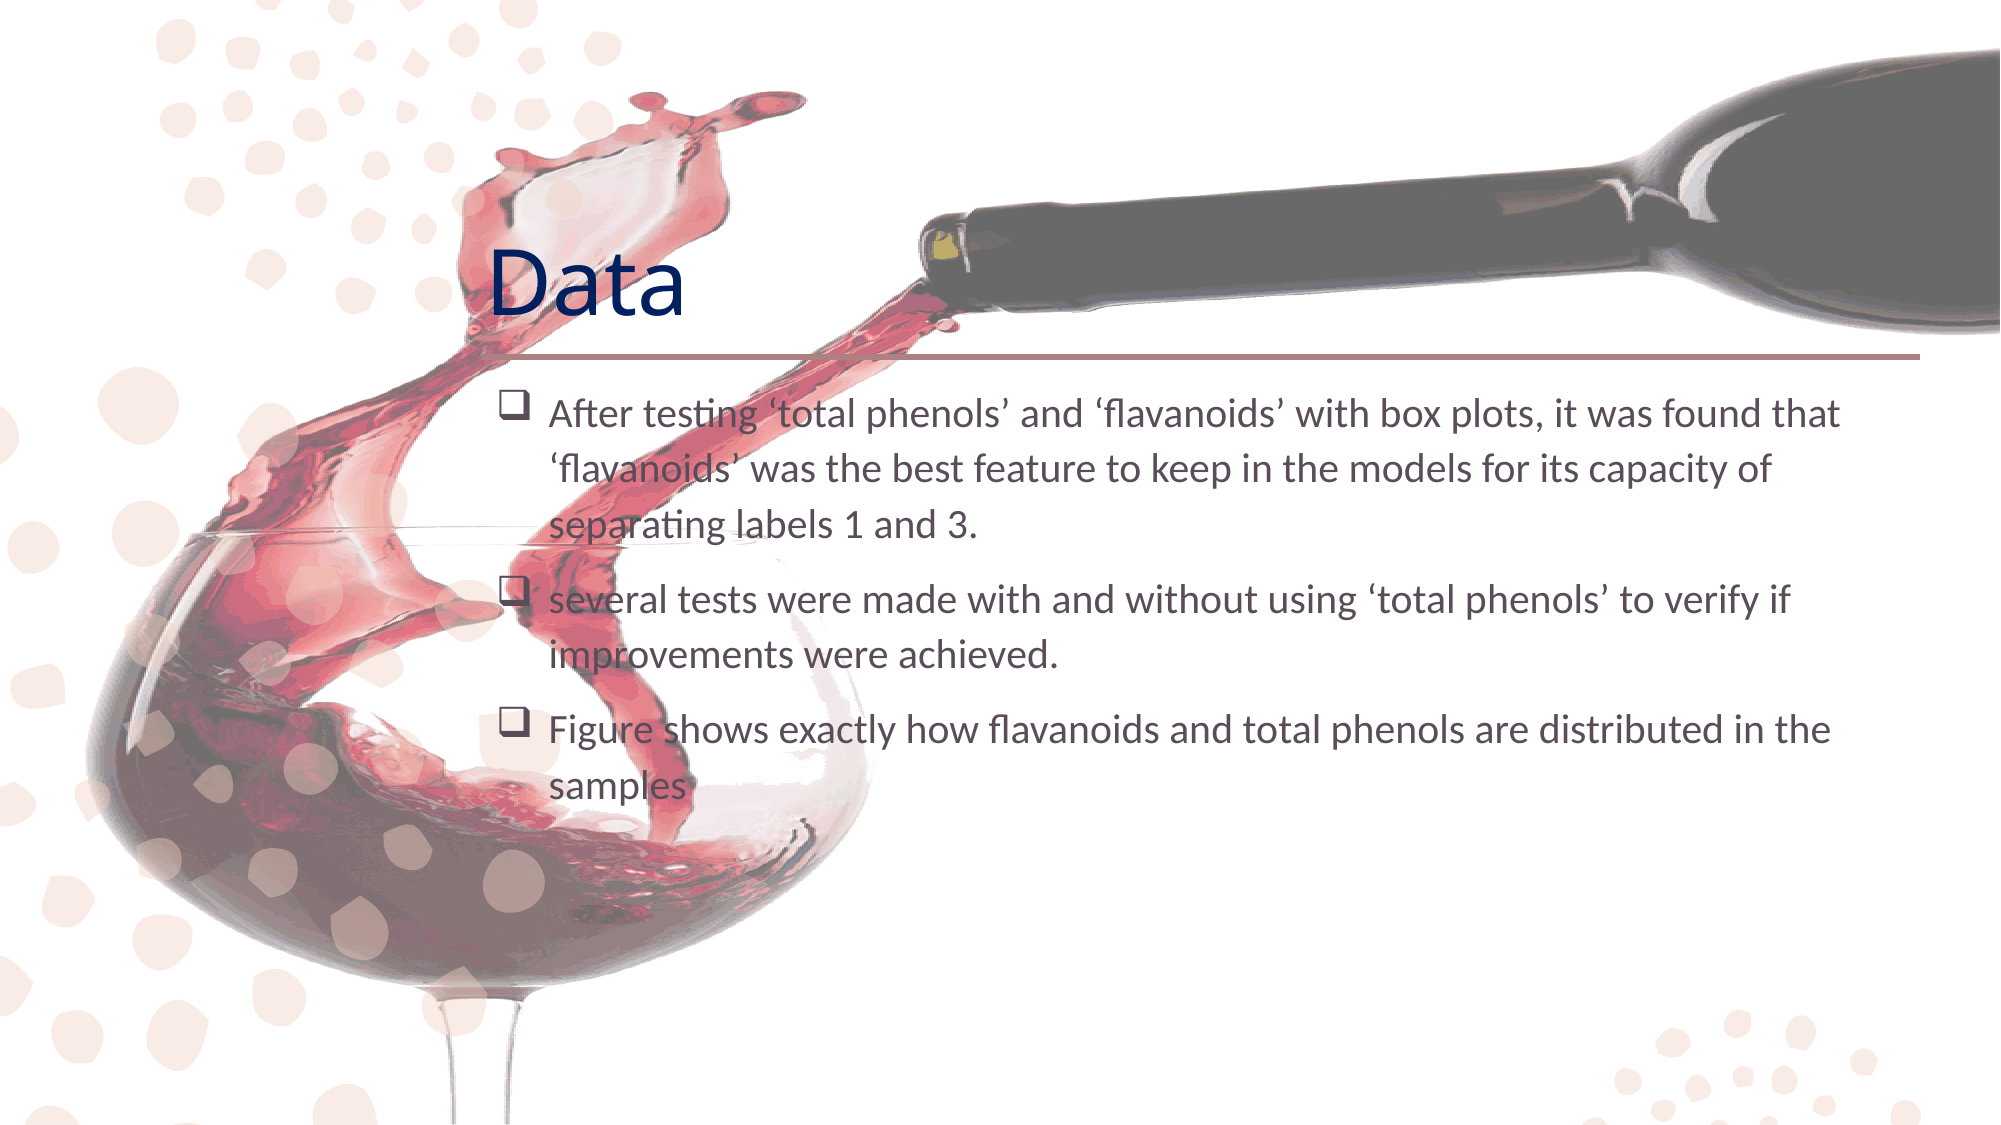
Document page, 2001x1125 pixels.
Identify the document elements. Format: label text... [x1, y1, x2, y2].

list After testing ‘total phenols’ and ‘flavanoids’ with box plots, it was found that ‘flavanoids’ was the best feature to keep in the models for its capacity of separating labels 1 and 3. several tests were made with and without using ‘total phenols’ to verify if improvements were achieved. Figure shows exactly how flavanoids and total phenols are distributed in the samples [481, 372, 1920, 972]
title Data [470, 220, 1931, 477]
